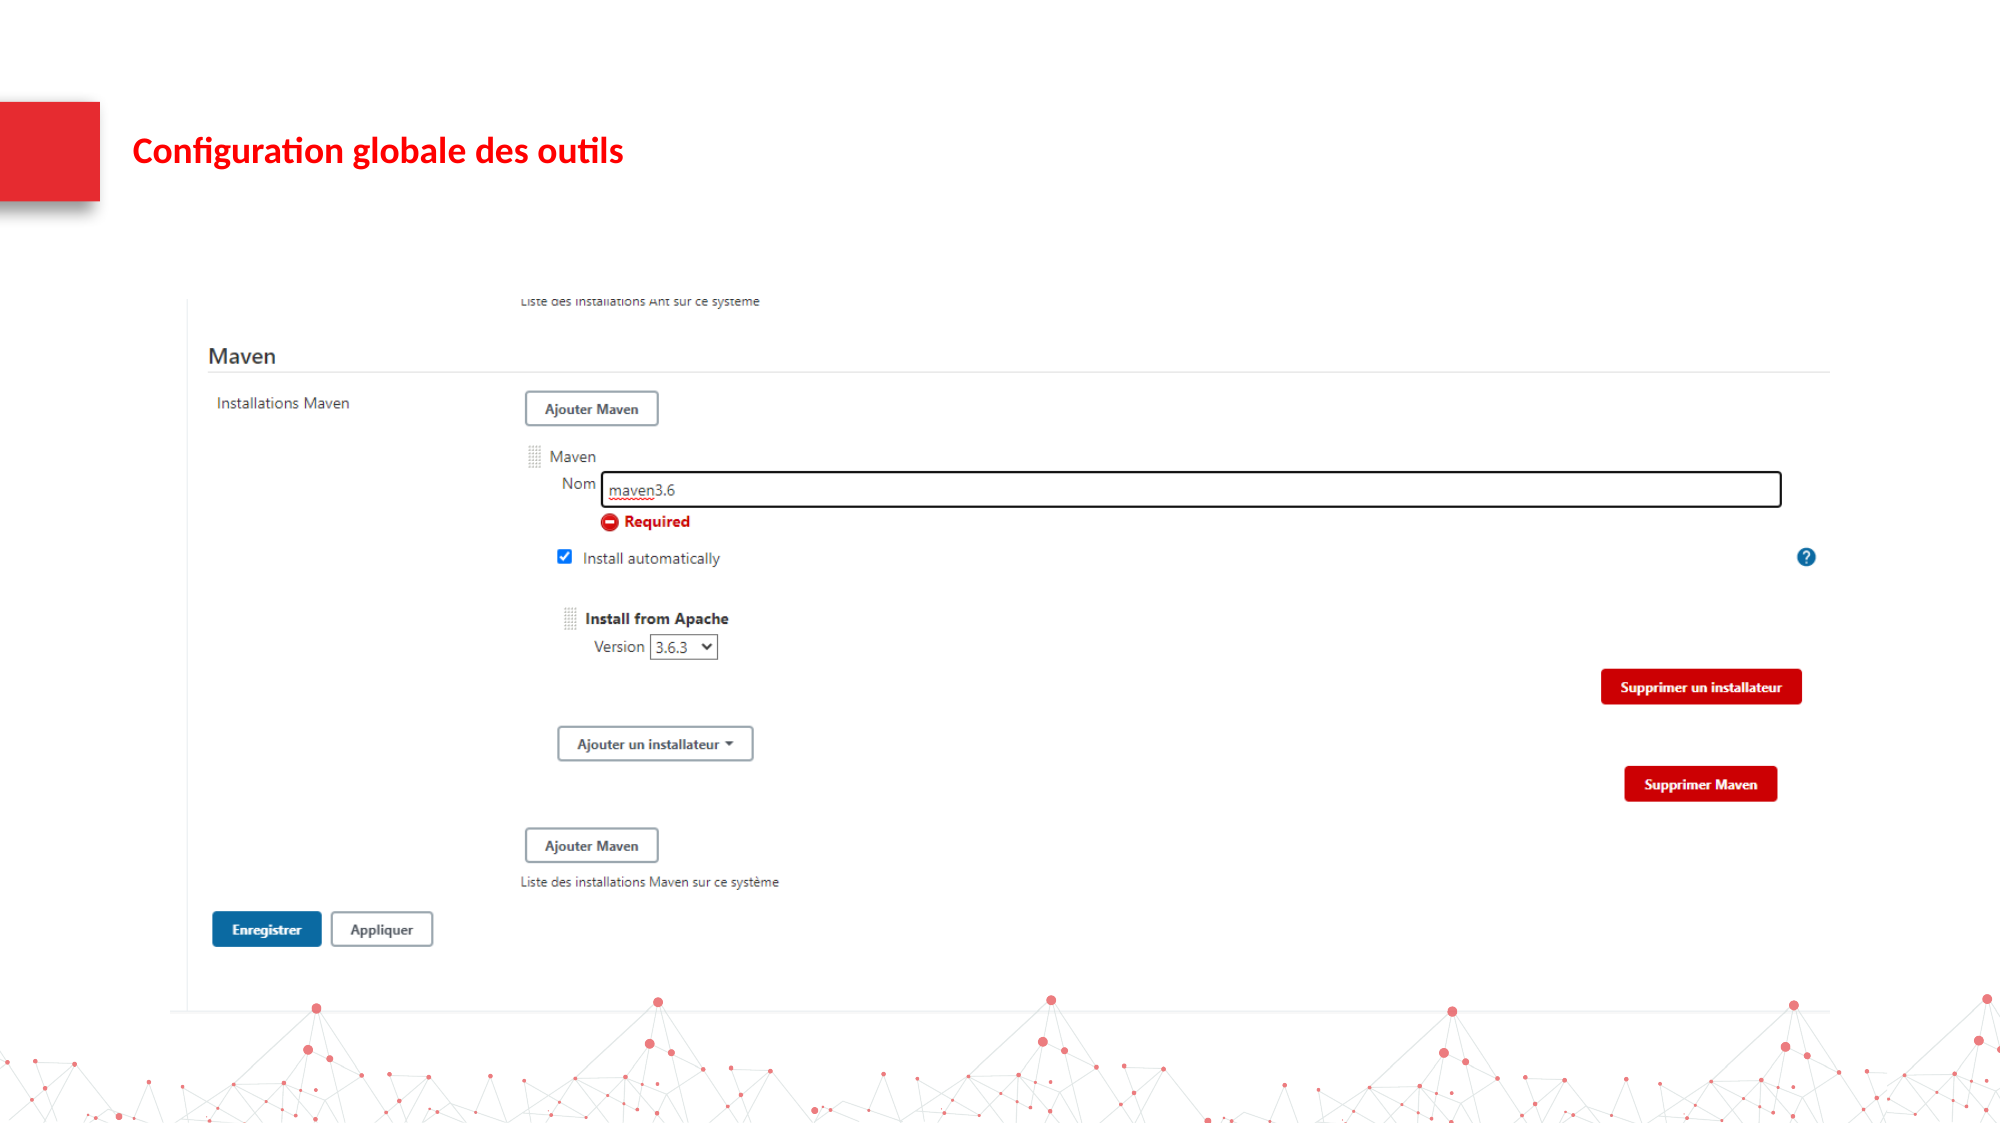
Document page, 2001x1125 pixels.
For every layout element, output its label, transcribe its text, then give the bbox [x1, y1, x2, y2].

text_box [0, 101, 101, 203]
picture [0, 955, 2000, 1123]
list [170, 299, 1830, 955]
title Configuration globale des outils [117, 119, 1655, 185]
